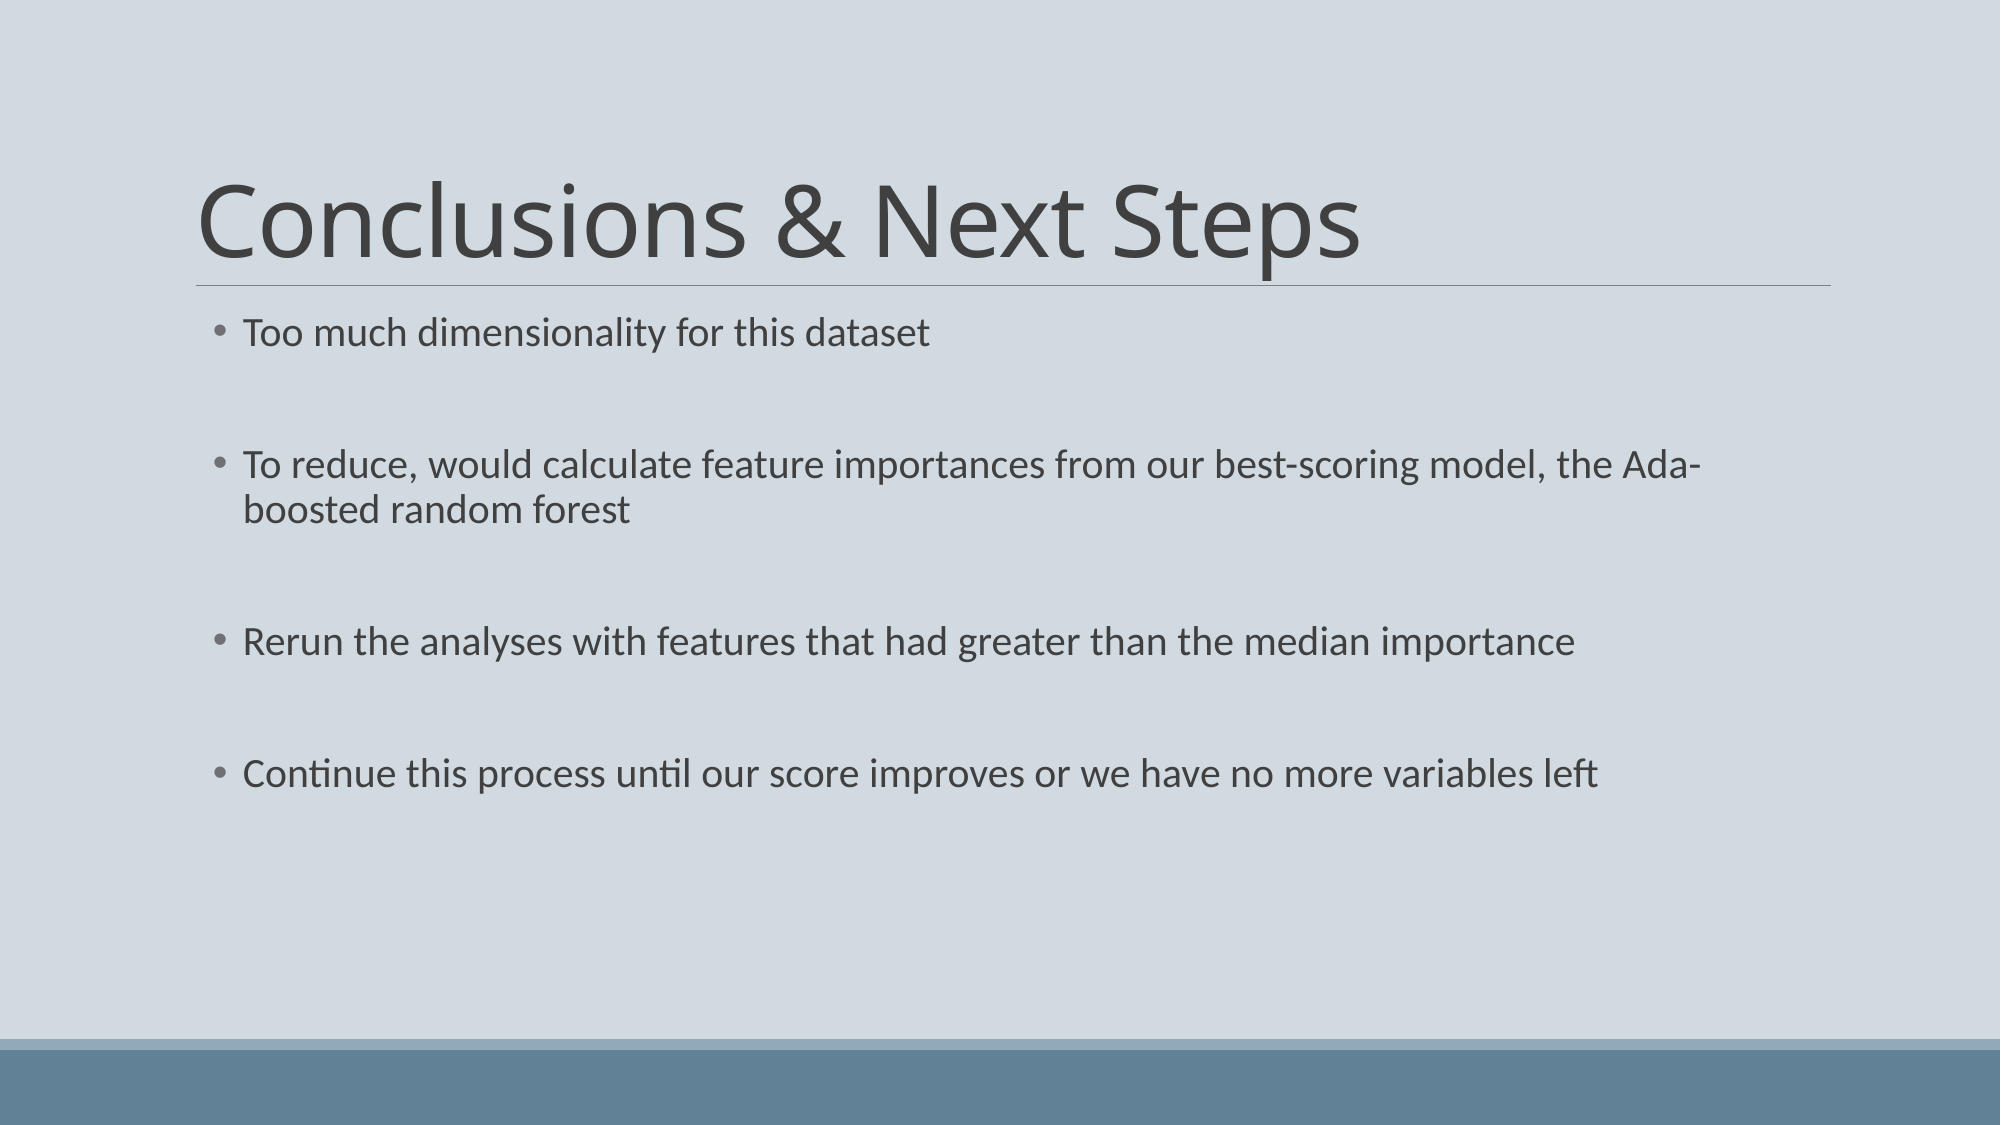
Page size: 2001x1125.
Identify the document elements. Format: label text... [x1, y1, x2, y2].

list Too much dimensionality for this dataset To reduce, would calculate feature importances from our best-scoring model, the Ada-boosted random forest Rerun the analyses with features that had greater than the median importance Continue this process until our score improves or we have no more variables left [180, 302, 1830, 963]
title Conclusions & Next Steps [180, 47, 1830, 285]
